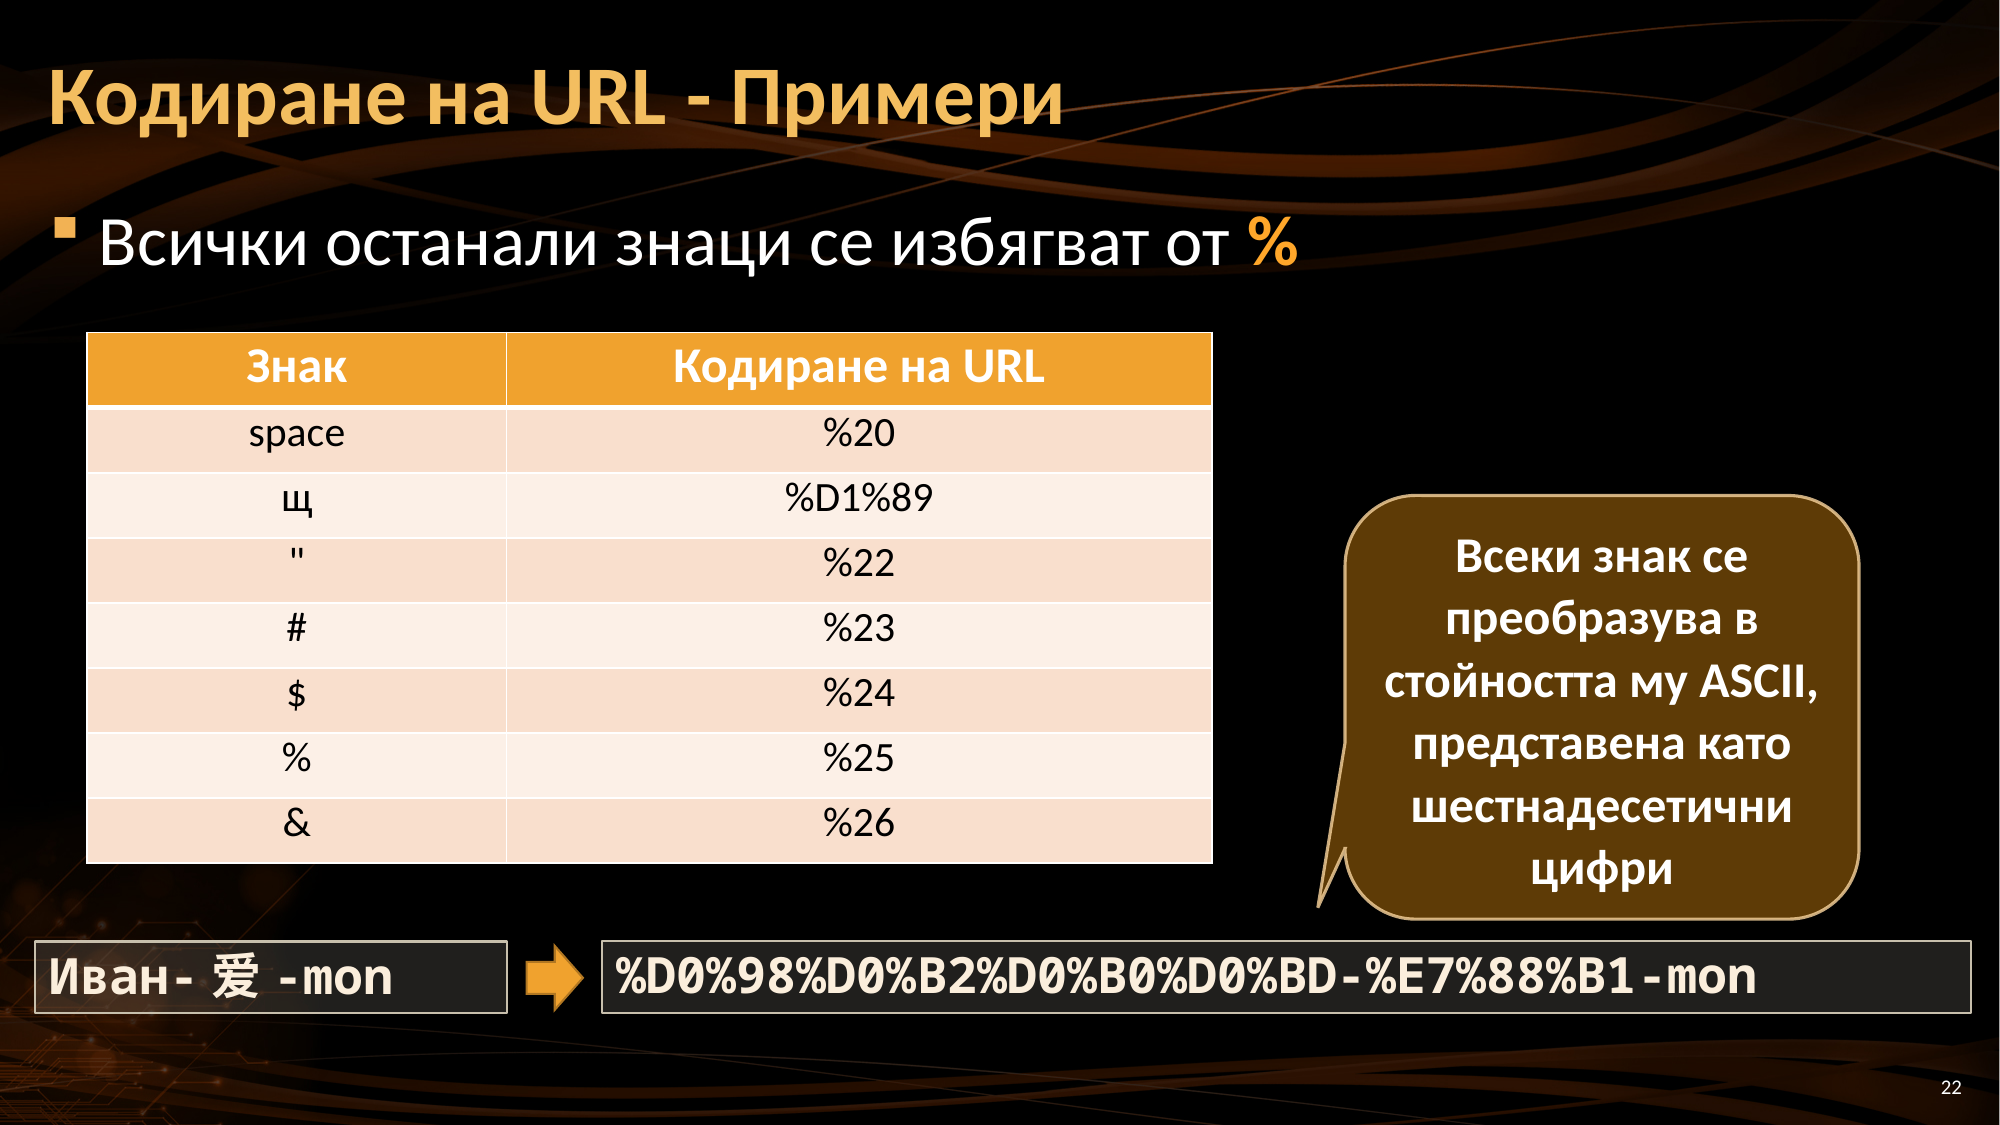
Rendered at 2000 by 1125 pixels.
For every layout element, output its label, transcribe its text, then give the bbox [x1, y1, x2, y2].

table_header Кодиране на URL [507, 333, 1211, 405]
table_cell # [88, 604, 506, 667]
picture [0, 0, 2000, 1125]
table_cell space [88, 410, 506, 472]
table_cell " [88, 539, 506, 602]
table_cell %D1%89 [507, 474, 1211, 537]
text_box %D0%98%D0%B2%D0%B0%D0%BD-%E7%88%B1-mon [602, 940, 1972, 1013]
table_cell $ [88, 669, 506, 732]
table_cell % [88, 734, 506, 797]
table_cell %26 [507, 799, 1211, 862]
text_box Иван-爱-mon [34, 941, 508, 1014]
table_cell щ [88, 474, 506, 537]
table_header Знак [88, 333, 506, 405]
text_box [525, 943, 585, 1013]
table_cell %22 [507, 539, 1211, 602]
table_cell %20 [507, 410, 1211, 472]
table_cell %23 [507, 604, 1211, 667]
list Всички останали знаци се избягват от % [30, 188, 1968, 1103]
title Кодиране на URL - Примери [30, 6, 1602, 189]
table_cell %24 [507, 669, 1211, 732]
table_cell & [88, 799, 506, 862]
table_cell %25 [507, 734, 1211, 797]
text_box Всеки знак се преобразува в стойността му ASCII, представена като шестнадесетични цифри [1316, 494, 1861, 921]
